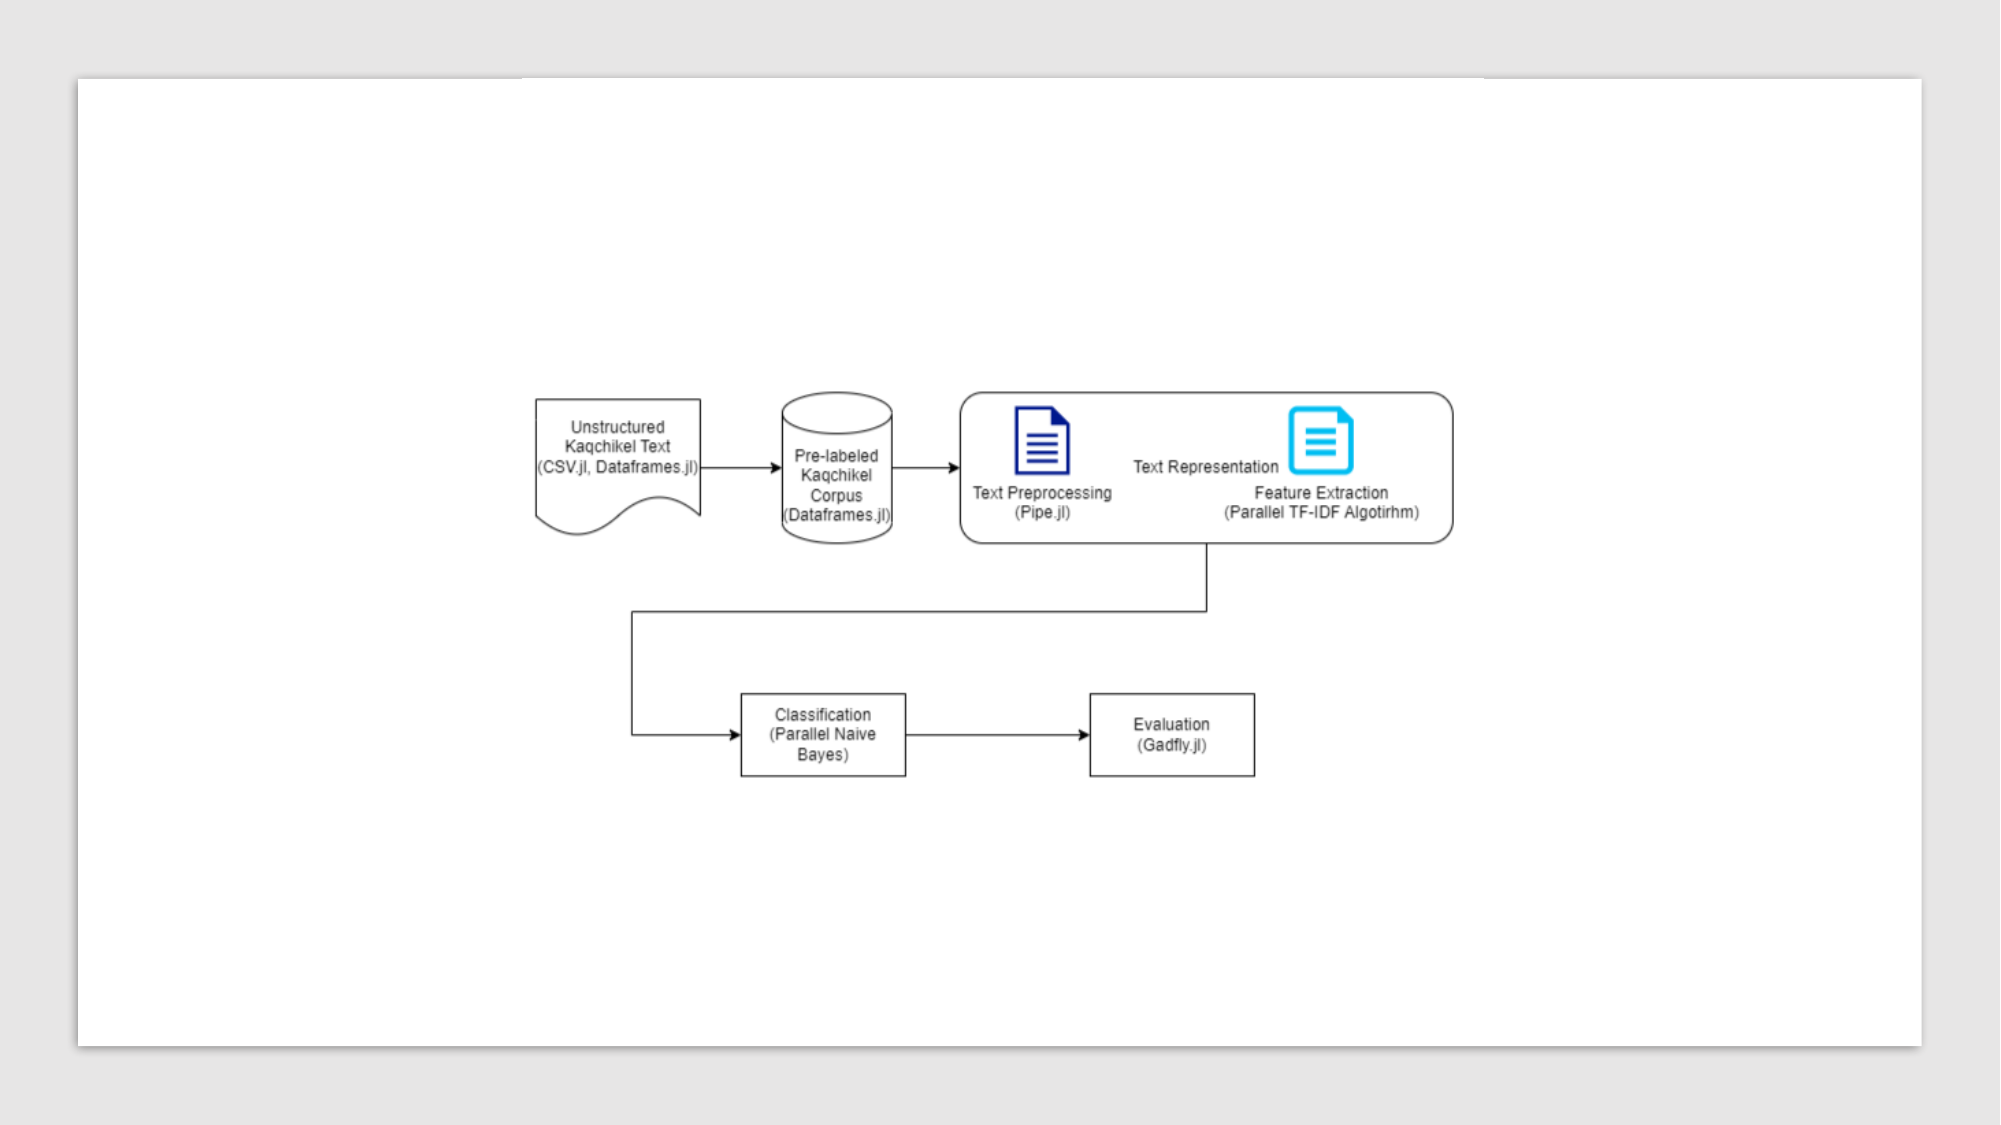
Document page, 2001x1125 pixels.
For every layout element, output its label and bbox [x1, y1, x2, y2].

text_box [1016, 241, 1074, 401]
picture [522, 78, 1484, 1041]
text_box [0, 0, 2000, 1125]
text_box [77, 78, 1923, 1047]
